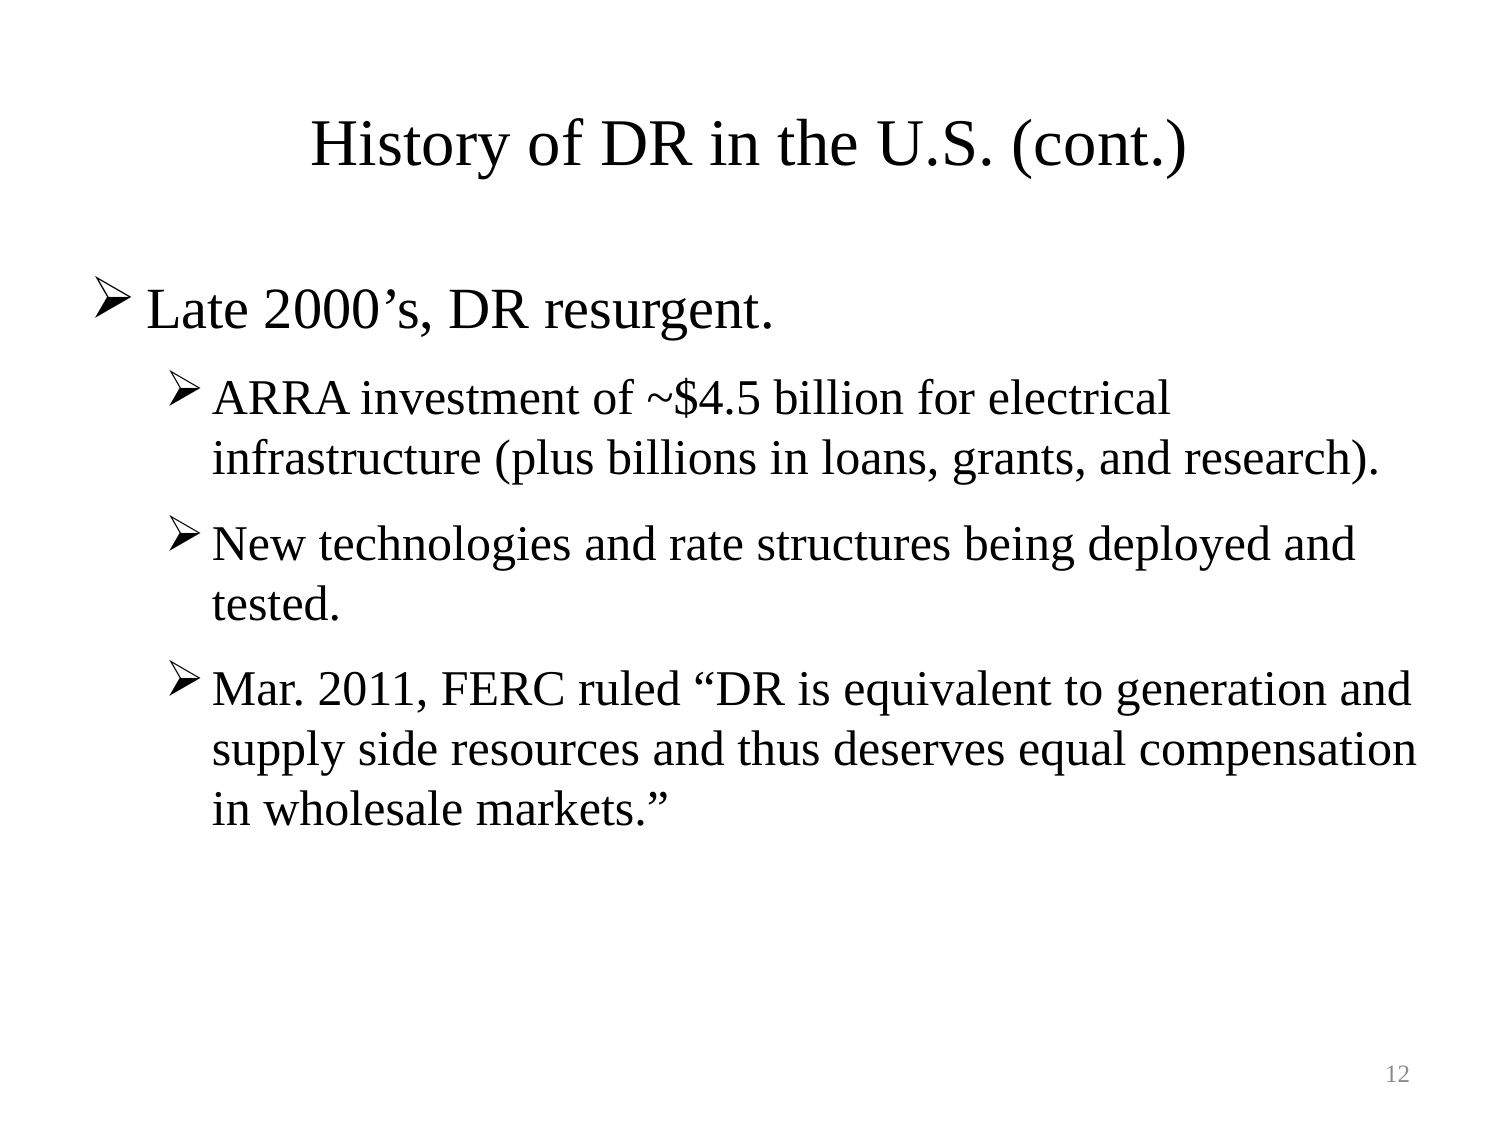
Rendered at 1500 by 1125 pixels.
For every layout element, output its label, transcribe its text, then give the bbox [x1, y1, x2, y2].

list Late 2000’s, DR resurgent. ARRA investment of ~$4.5 billion for electrical infrastructure (plus billions in loans, grants, and research). New technologies and rate structures being deployed and tested. Mar. 2011, FERC ruled “DR is equivalent to generation and supply side resources and thus deserves equal compensation in wholesale markets.” [75, 262, 1438, 1005]
slide_number 12 [1074, 1042, 1425, 1103]
title History of DR in the U.S. (cont.) [75, 45, 1425, 233]
